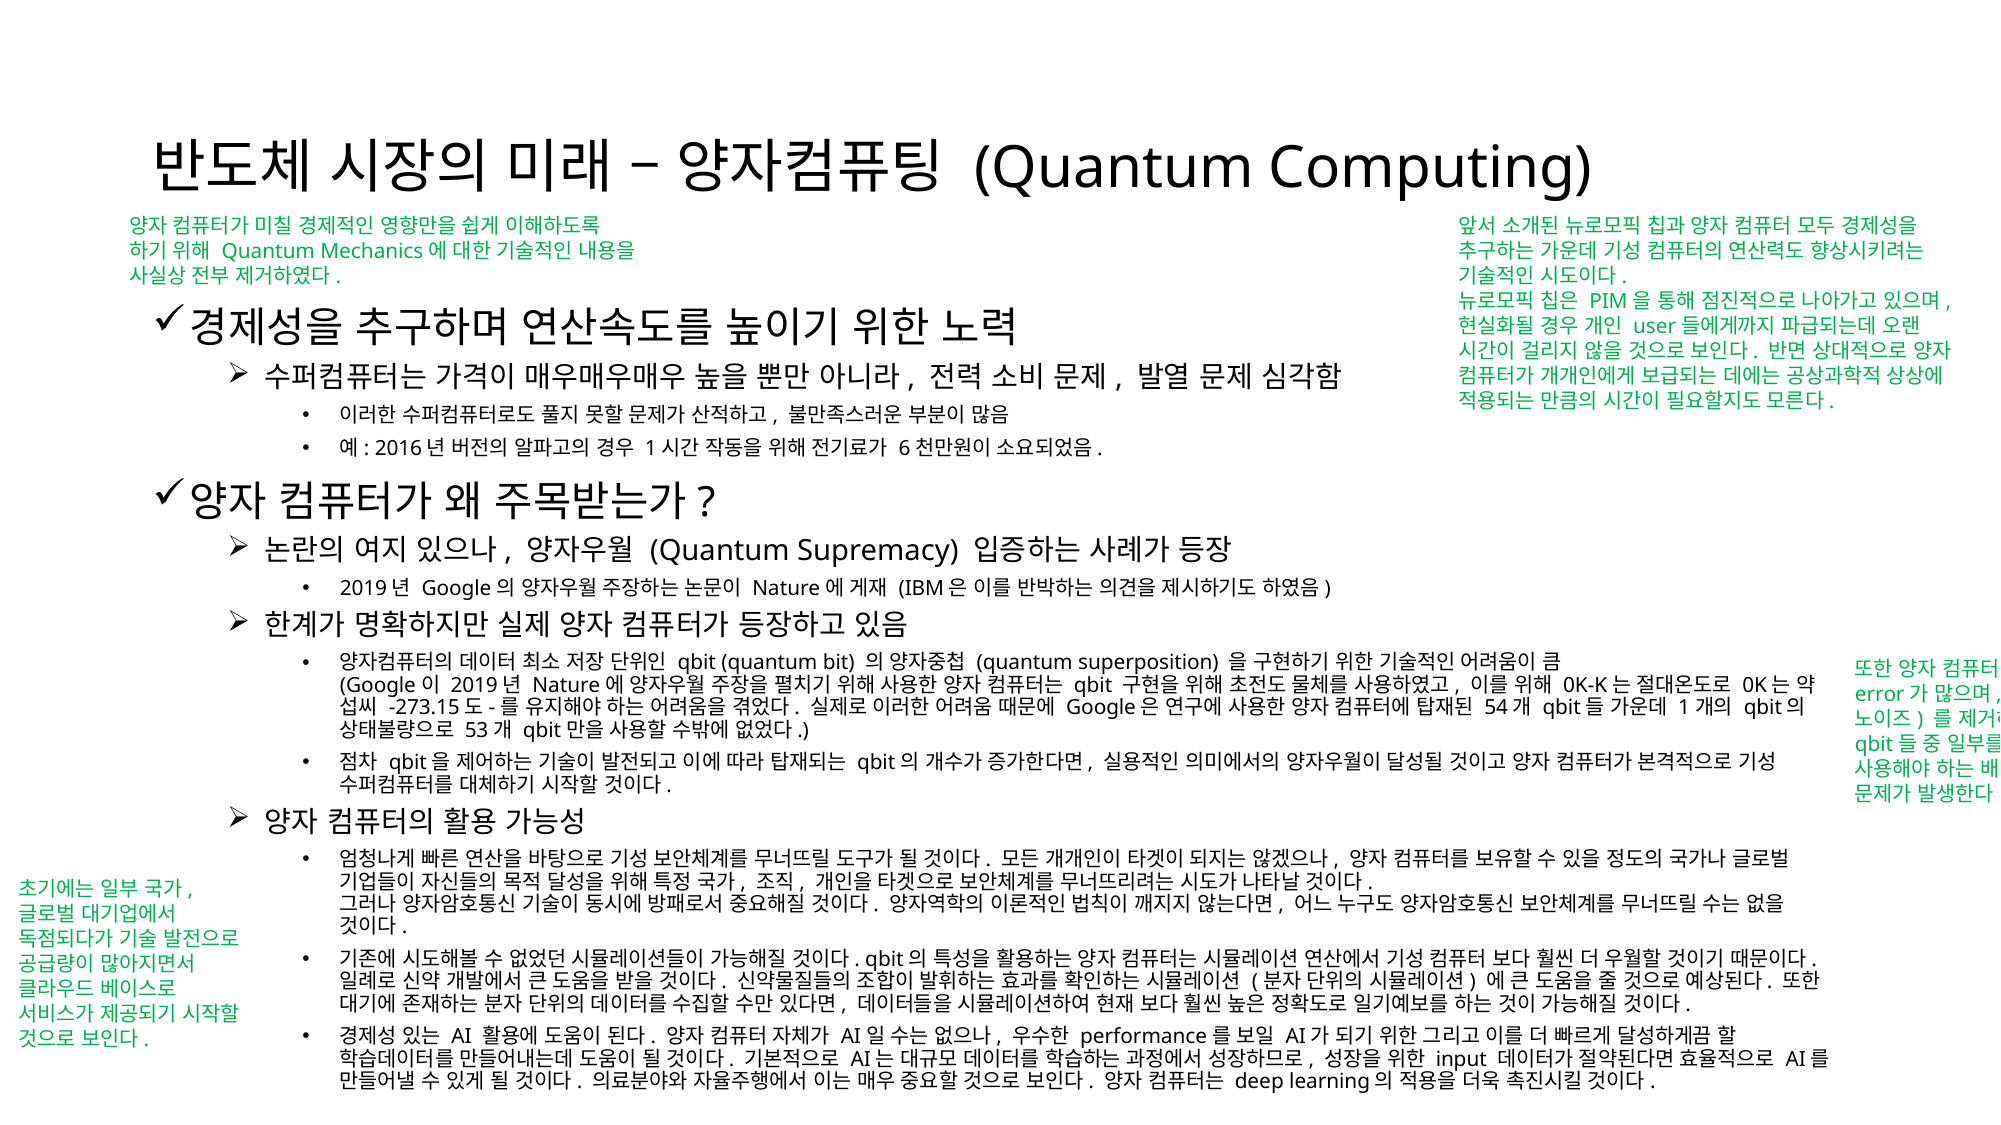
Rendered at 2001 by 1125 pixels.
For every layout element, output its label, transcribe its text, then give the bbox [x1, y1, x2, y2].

text_box 또한 양자 컴퓨터에서는 연산 결과에 error가 많으며, 이러한 error (노이즈) 를 제거하기 위해 탑재된 qbit들 중 일부를 error 수정에 사용해야 하는 배 보다 배꼽이 큰 문제가 발생한다. [1840, 648, 2000, 813]
text_box 초기에는 일부 국가, 글로벌 대기업에서 독점되다가 기술 발전으로 공급량이 많아지면서 클라우드 베이스로 서비스가 제공되기 시작할 것으로 보인다. [4, 868, 271, 1058]
text_box 양자 컴퓨터가 미칠 경제적인 영향만을 쉽게 이해하도록 하기 위해 Quantum Mechanics에 대한 기술적인 내용을 사실상 전부 제거하였다. [114, 205, 655, 295]
list 경제성을 추구하며 연산속도를 높이기 위한 노력 수퍼컴퓨터는 가격이 매우매우매우 높을 뿐만 아니라, 전력 소비 문제, 발열 문제 심각함 이러한 수퍼컴퓨터로도 풀지 못할 문제가 산적하고, 불만족스러운 부분이 많음 예: 2016년 버전의 알파고의 경우 1시간 작동을 위해 전기료가 6천만원이 소요되었음. 양자 컴퓨터가 왜 주목받는가? 논란의 여지 있으나, 양자우월 (Quantum Supremacy) 입증하는 사례가 등장 2019년 Google의 양자우월 주장하는 논문이 Nature에 게재 (IBM은 이를 반박하는 의견을 제시하기도 하였음) 한계가 명확하지만 실제 양자 컴퓨터가 등장하고 있음 양자컴퓨터의 데이터 최소 저장 단위인 qbit (quantum bit) 의 양자중첩 (quantum superposition) 을 구현하기 위한 기술적인 어려움이 큼 (Google이 2019년 Nature에 양자우월 주장을 펼치기 위해 사용한 양자 컴퓨터는 qbit 구현을 위해 초전도 물체를 사용하였고, 이를 위해 0K-K는 절대온도로 0K는 약 섭씨 -273.15도-를 유지해야 하는 어려움을 겪었다. 실제로 이러한 어려움 때문에 Google은 연구에 사용한 양자 컴퓨터에 탑재된 54개 qbit들 가운데 1개의 qbit의 상태불량으로 53개 qbit만을 사용할 수밖에 없었다.) 점차 qbit을 제어하는 기술이 발전되고 이에 따라 탑재되는 qbit의 개수가 증가한다면, 실용적인 의미에서의 양자우월이 달성될 것이고 양자 컴퓨터가 본격적으로 기성 수퍼컴퓨터를 대체하기 시작할 것이다. 양자 컴퓨터의 활용 가능성 엄청나게 빠른 연산을 바탕으로 기성 보안체계를 무너뜨릴 도구가 될 것이다. 모든 개개인이 타겟이 되지는 않겠으나, 양자 컴퓨터를 보유할 수 있을 정도의 국가나 글로벌 기업들이 자신들의 목적 달성을 위해 특정 국가, 조직, 개인을 타겟으로 보안체계를 무너뜨리려는 시도가 나타날 것이다. 그러나 양자암호통신 기술이 동시에 방패로서 중요해질 것이다. 양자역학의 이론적인 법칙이 깨지지 않는다면, 어느 누구도 양자암호통신 보안체계를 무너뜨릴 수는 없을 것이다. 기존에 시도해볼 수 없었던 시뮬레이션들이 가능해질 것이다. qbit의 특성을 활용하는 양자 컴퓨터는 시뮬레이션 연산에서 기성 컴퓨터 보다 훨씬 더 우월할 것이기 때문이다. 일례로 신약 개발에서 큰 도움을 받을 것이다. 신약물질들의 조합이 발휘하는 효과를 확인하는 시뮬레이션 (분자 단위의 시뮬레이션) 에 큰 도움을 줄 것으로 예상된다. 또한 대기에 존재하는 분자 단위의 데이터를 수집할 수만 있다면, 데이터들을 시뮬레이션하여 현재 보다 훨씬 높은 정확도로 일기예보를 하는 것이 가능해질 것이다. 경제성 있는 AI 활용에 도움이 된다. 양자 컴퓨터 자체가 AI일 수는 없으나, 우수한 performance를 보일 AI가 되기 위한 그리고 이를 더 빠르게 달성하게끔 할 학습데이터를 만들어내는데 도움이 될 것이다. 기본적으로 AI는 대규모 데이터를 학습하는 과정에서 성장하므로, 성장을 위한 input 데이터가 절약된다면 효율적으로 AI를 만들어낼 수 있게 될 것이다. 의료분야와 자율주행에서 이는 매우 중요할 것으로 보인다. 양자 컴퓨터는 deep learning의 적용을 더욱 촉진시킬 것이다. [137, 299, 1863, 1125]
text_box 앞서 소개된 뉴로모픽 칩과 양자 컴퓨터 모두 경제성을 추구하는 가운데 기성 컴퓨터의 연산력도 향상시키려는 기술적인 시도이다. 뉴로모픽 칩은 PIM을 통해 점진적으로 나아가고 있으며, 현실화될 경우 개인 user들에게까지 파급되는데 오랜 시간이 걸리지 않을 것으로 보인다. 반면 상대적으로 양자 컴퓨터가 개개인에게 보급되는 데에는 공상과학적 상상에 적용되는 만큼의 시간이 필요할지도 모른다. [1444, 205, 1982, 420]
title 반도체 시장의 미래 – 양자컴퓨팅 (Quantum Computing) [137, 59, 1863, 278]
